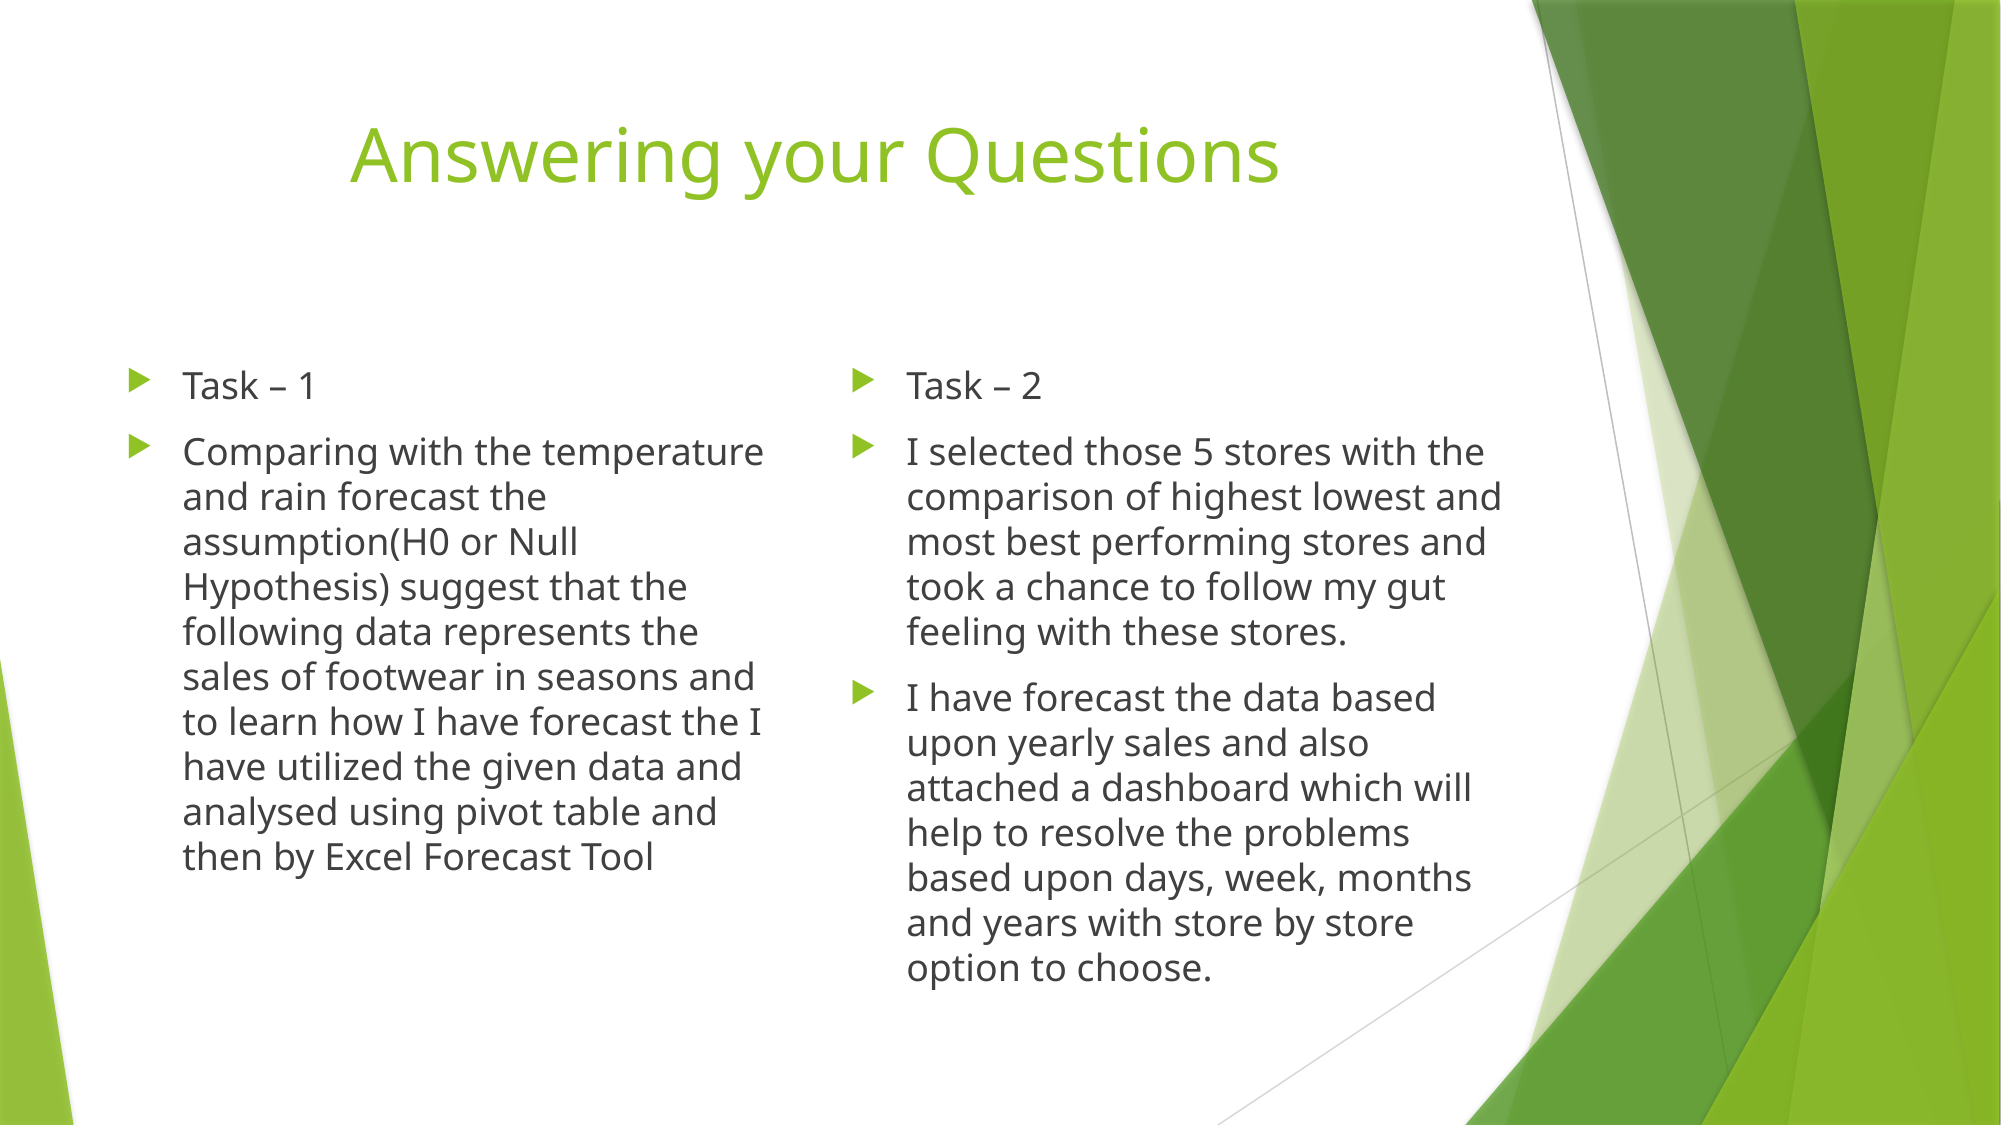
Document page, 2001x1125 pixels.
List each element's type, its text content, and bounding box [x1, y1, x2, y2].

list Task – 2 I selected those 5 stores with the comparison of highest lowest and most best performing stores and took a chance to follow my gut feeling with these stores. I have forecast the data based upon yearly sales and also attached a dashboard which will help to resolve the problems based upon days, week, months and years with store by store option to choose. [834, 354, 1522, 992]
title Answering your Questions [111, 99, 1522, 317]
list Task – 1 Comparing with the temperature and rain forecast the assumption(H0 or Null Hypothesis) suggest that the following data represents the sales of footwear in seasons and to learn how I have forecast the I have utilized the given data and analysed using pivot table and then by Excel Forecast Tool [111, 354, 798, 992]
